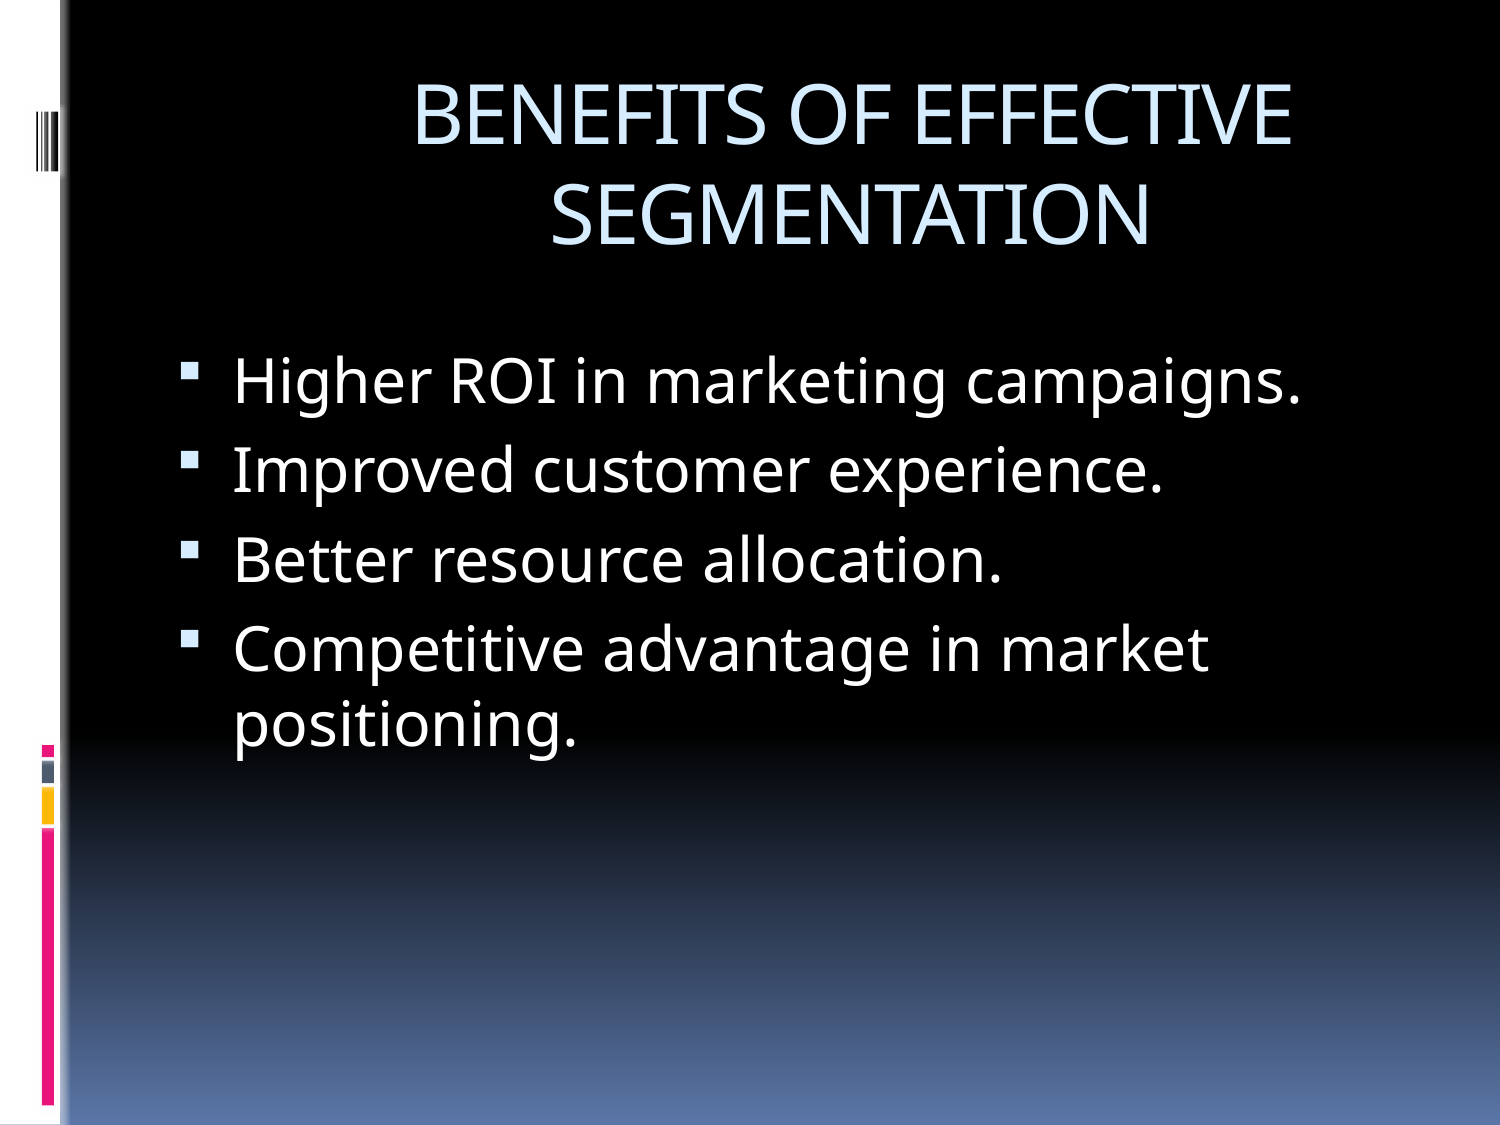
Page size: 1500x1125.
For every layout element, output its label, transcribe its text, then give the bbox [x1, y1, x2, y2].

title BENEFITS OF EFFECTIVE SEGMENTATION [279, 53, 1425, 234]
list Higher ROI in marketing campaigns. Improved customer experience. Better resource allocation. Competitive advantage in market positioning. [150, 333, 1425, 1043]
